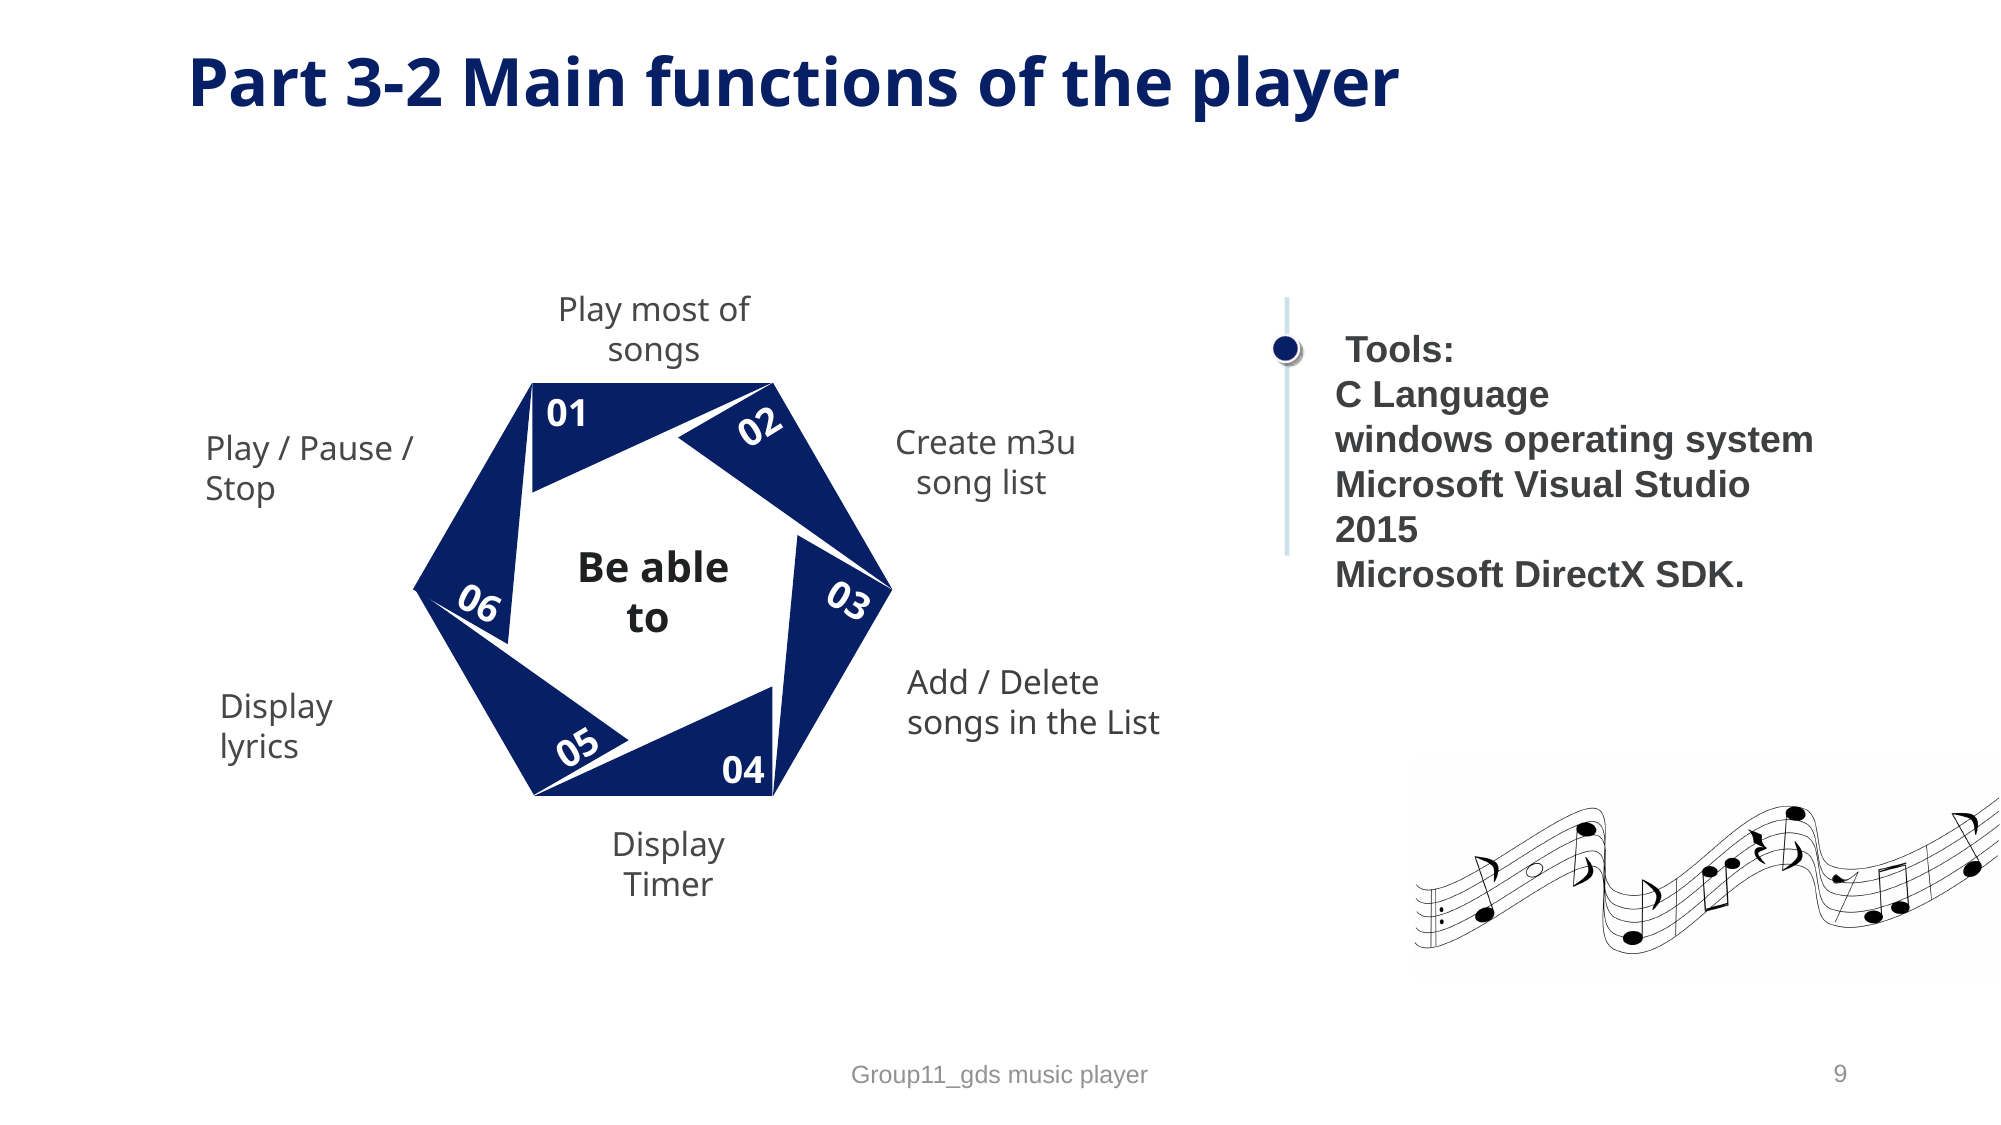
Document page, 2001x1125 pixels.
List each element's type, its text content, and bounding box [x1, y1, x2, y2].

picture [1414, 758, 2000, 980]
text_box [444, 380, 886, 799]
text_box Add / Delete songs in the List [892, 653, 1186, 749]
slide_number 9 [1412, 1042, 1863, 1103]
text_box Display lyrics [204, 678, 429, 773]
title Part 3-2 Main functions of the player [172, 13, 1986, 129]
text_box Display Timer [561, 815, 775, 910]
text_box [1271, 334, 1300, 363]
text_box Create m3u song list [886, 413, 1120, 509]
text_box Play / Pause / Stop [190, 419, 444, 554]
text_box Tools: C Language windows operating system Microsoft Visual Studio 2015 Microsoft DirectX SDK. [1320, 317, 1857, 603]
text_box Play most of songs [509, 280, 799, 375]
footer Group11_gds music player [662, 1044, 1338, 1104]
